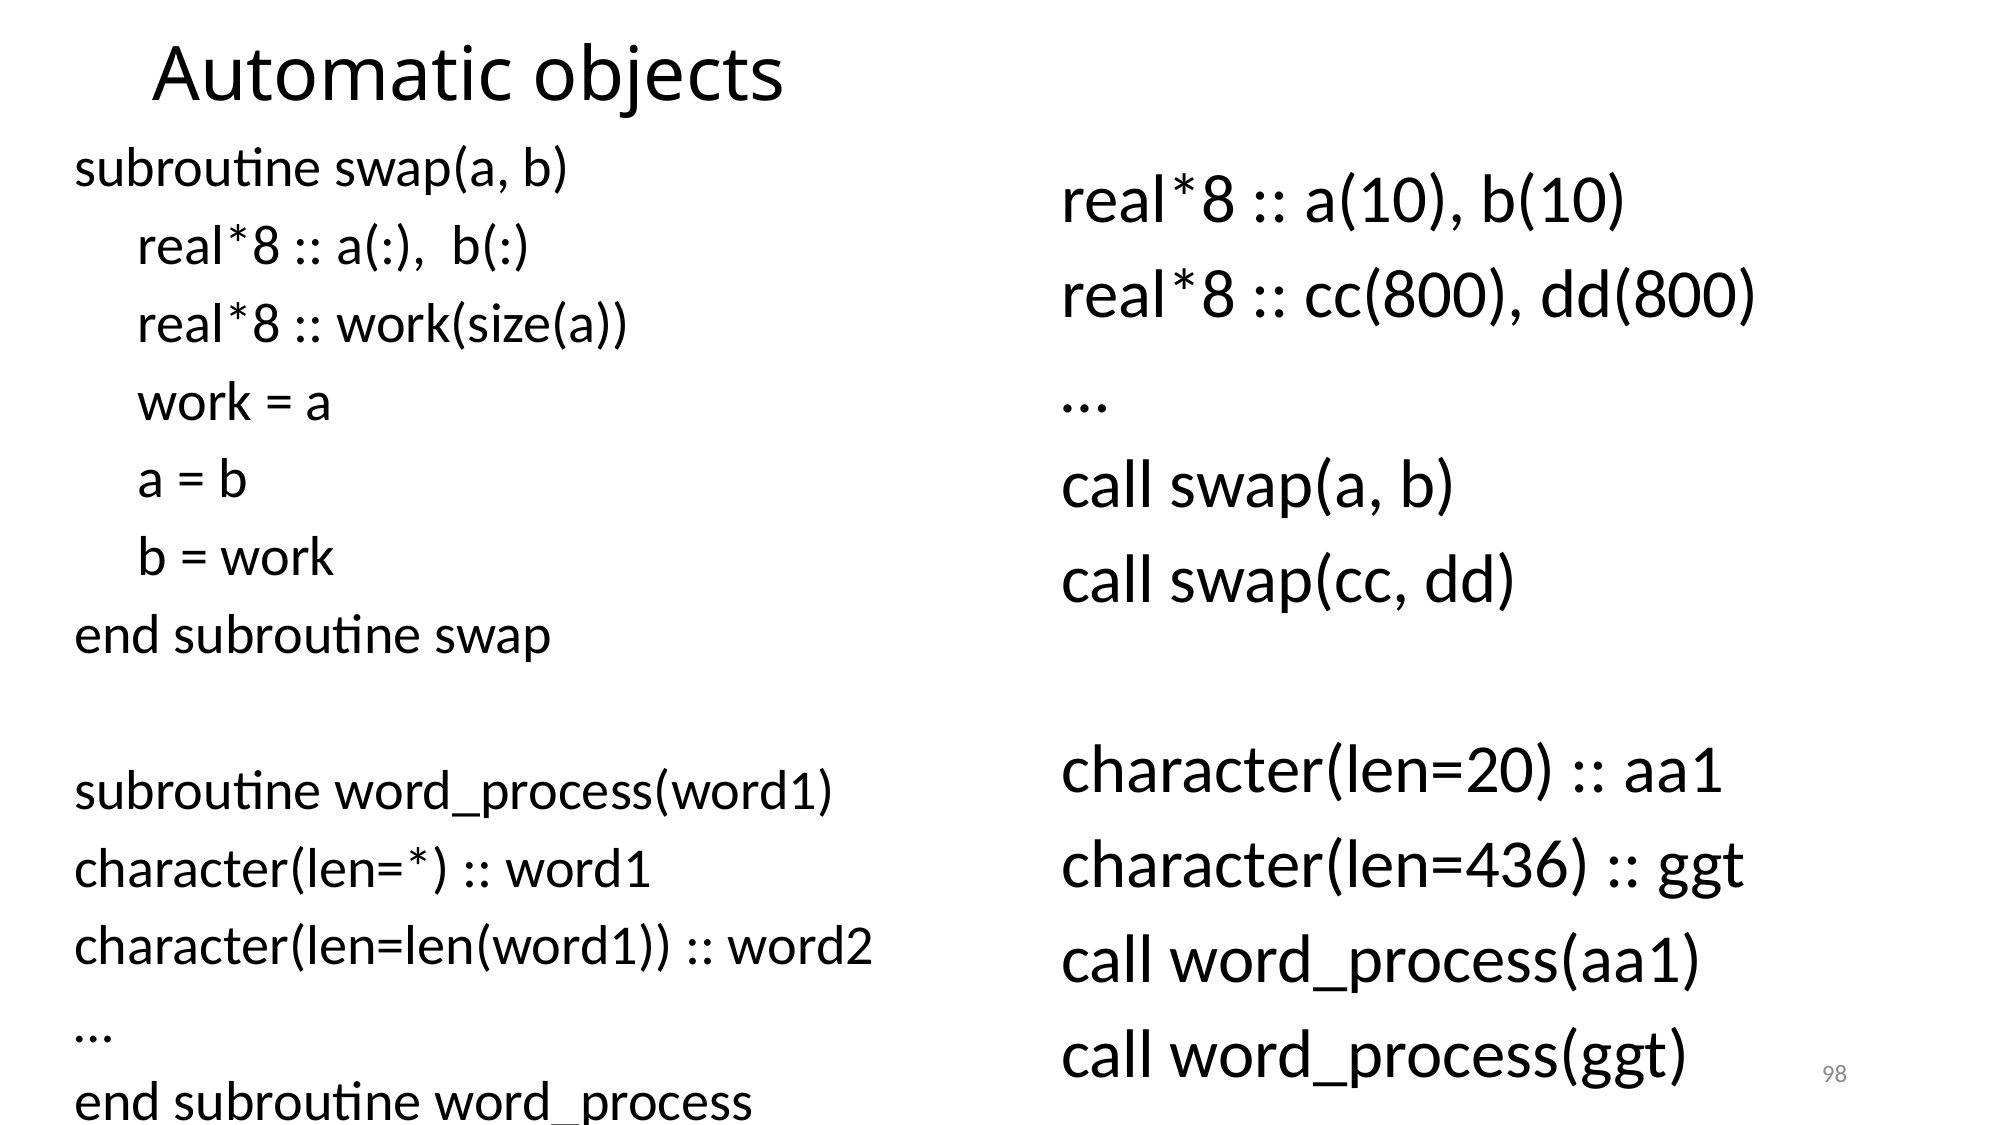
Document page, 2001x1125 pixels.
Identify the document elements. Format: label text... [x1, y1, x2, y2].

title Automatic objects [137, 0, 1863, 155]
text_box real*8 :: a(10), b(10) real*8 :: cc(800), dd(800) … call swap(a, b) call swap(cc, dd) character(len=20) :: aa1 character(len=436) :: ggt call word_process(aa1) call word_process(ggt) [1030, 155, 2000, 1125]
list subroutine swap(a, b) real*8 :: a(:), b(:) real*8 :: work(size(a)) work = a a = b b = work end subroutine swap subroutine word_process(word1) character(len=*) :: word1 character(len=len(word1)) :: word2 … end subroutine word_process [46, 130, 1772, 1125]
